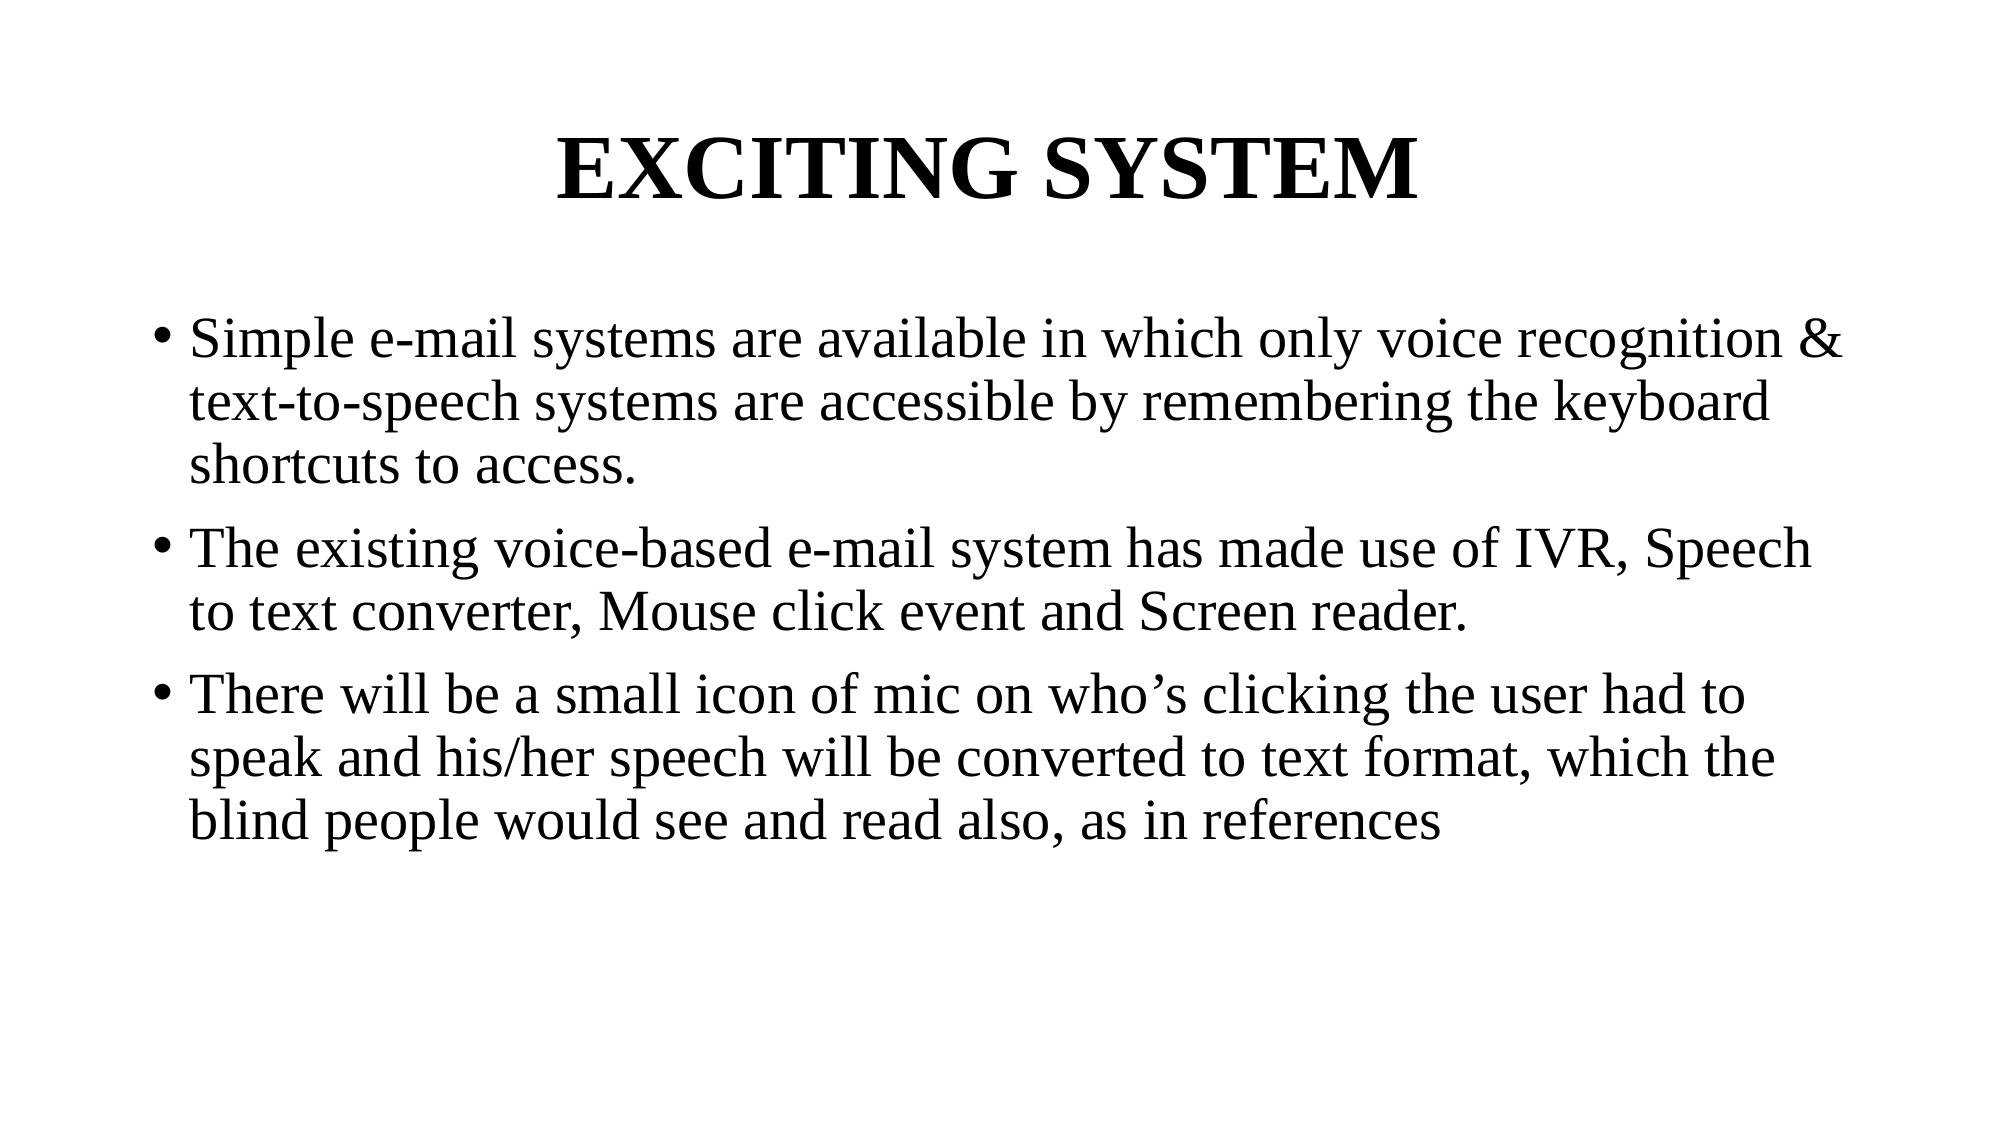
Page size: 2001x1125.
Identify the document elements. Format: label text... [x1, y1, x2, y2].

list Simple e-mail systems are available in which only voice recognition & text-to-speech systems are accessible by remembering the keyboard shortcuts to access. The existing voice-based e-mail system has made use of IVR, Speech to text converter, Mouse click event and Screen reader. There will be a small icon of mic on who’s clicking the user had to speak and his/her speech will be converted to text format, which the blind people would see and read also, as in references [137, 299, 1863, 1014]
title EXCITING SYSTEM [137, 59, 1863, 278]
